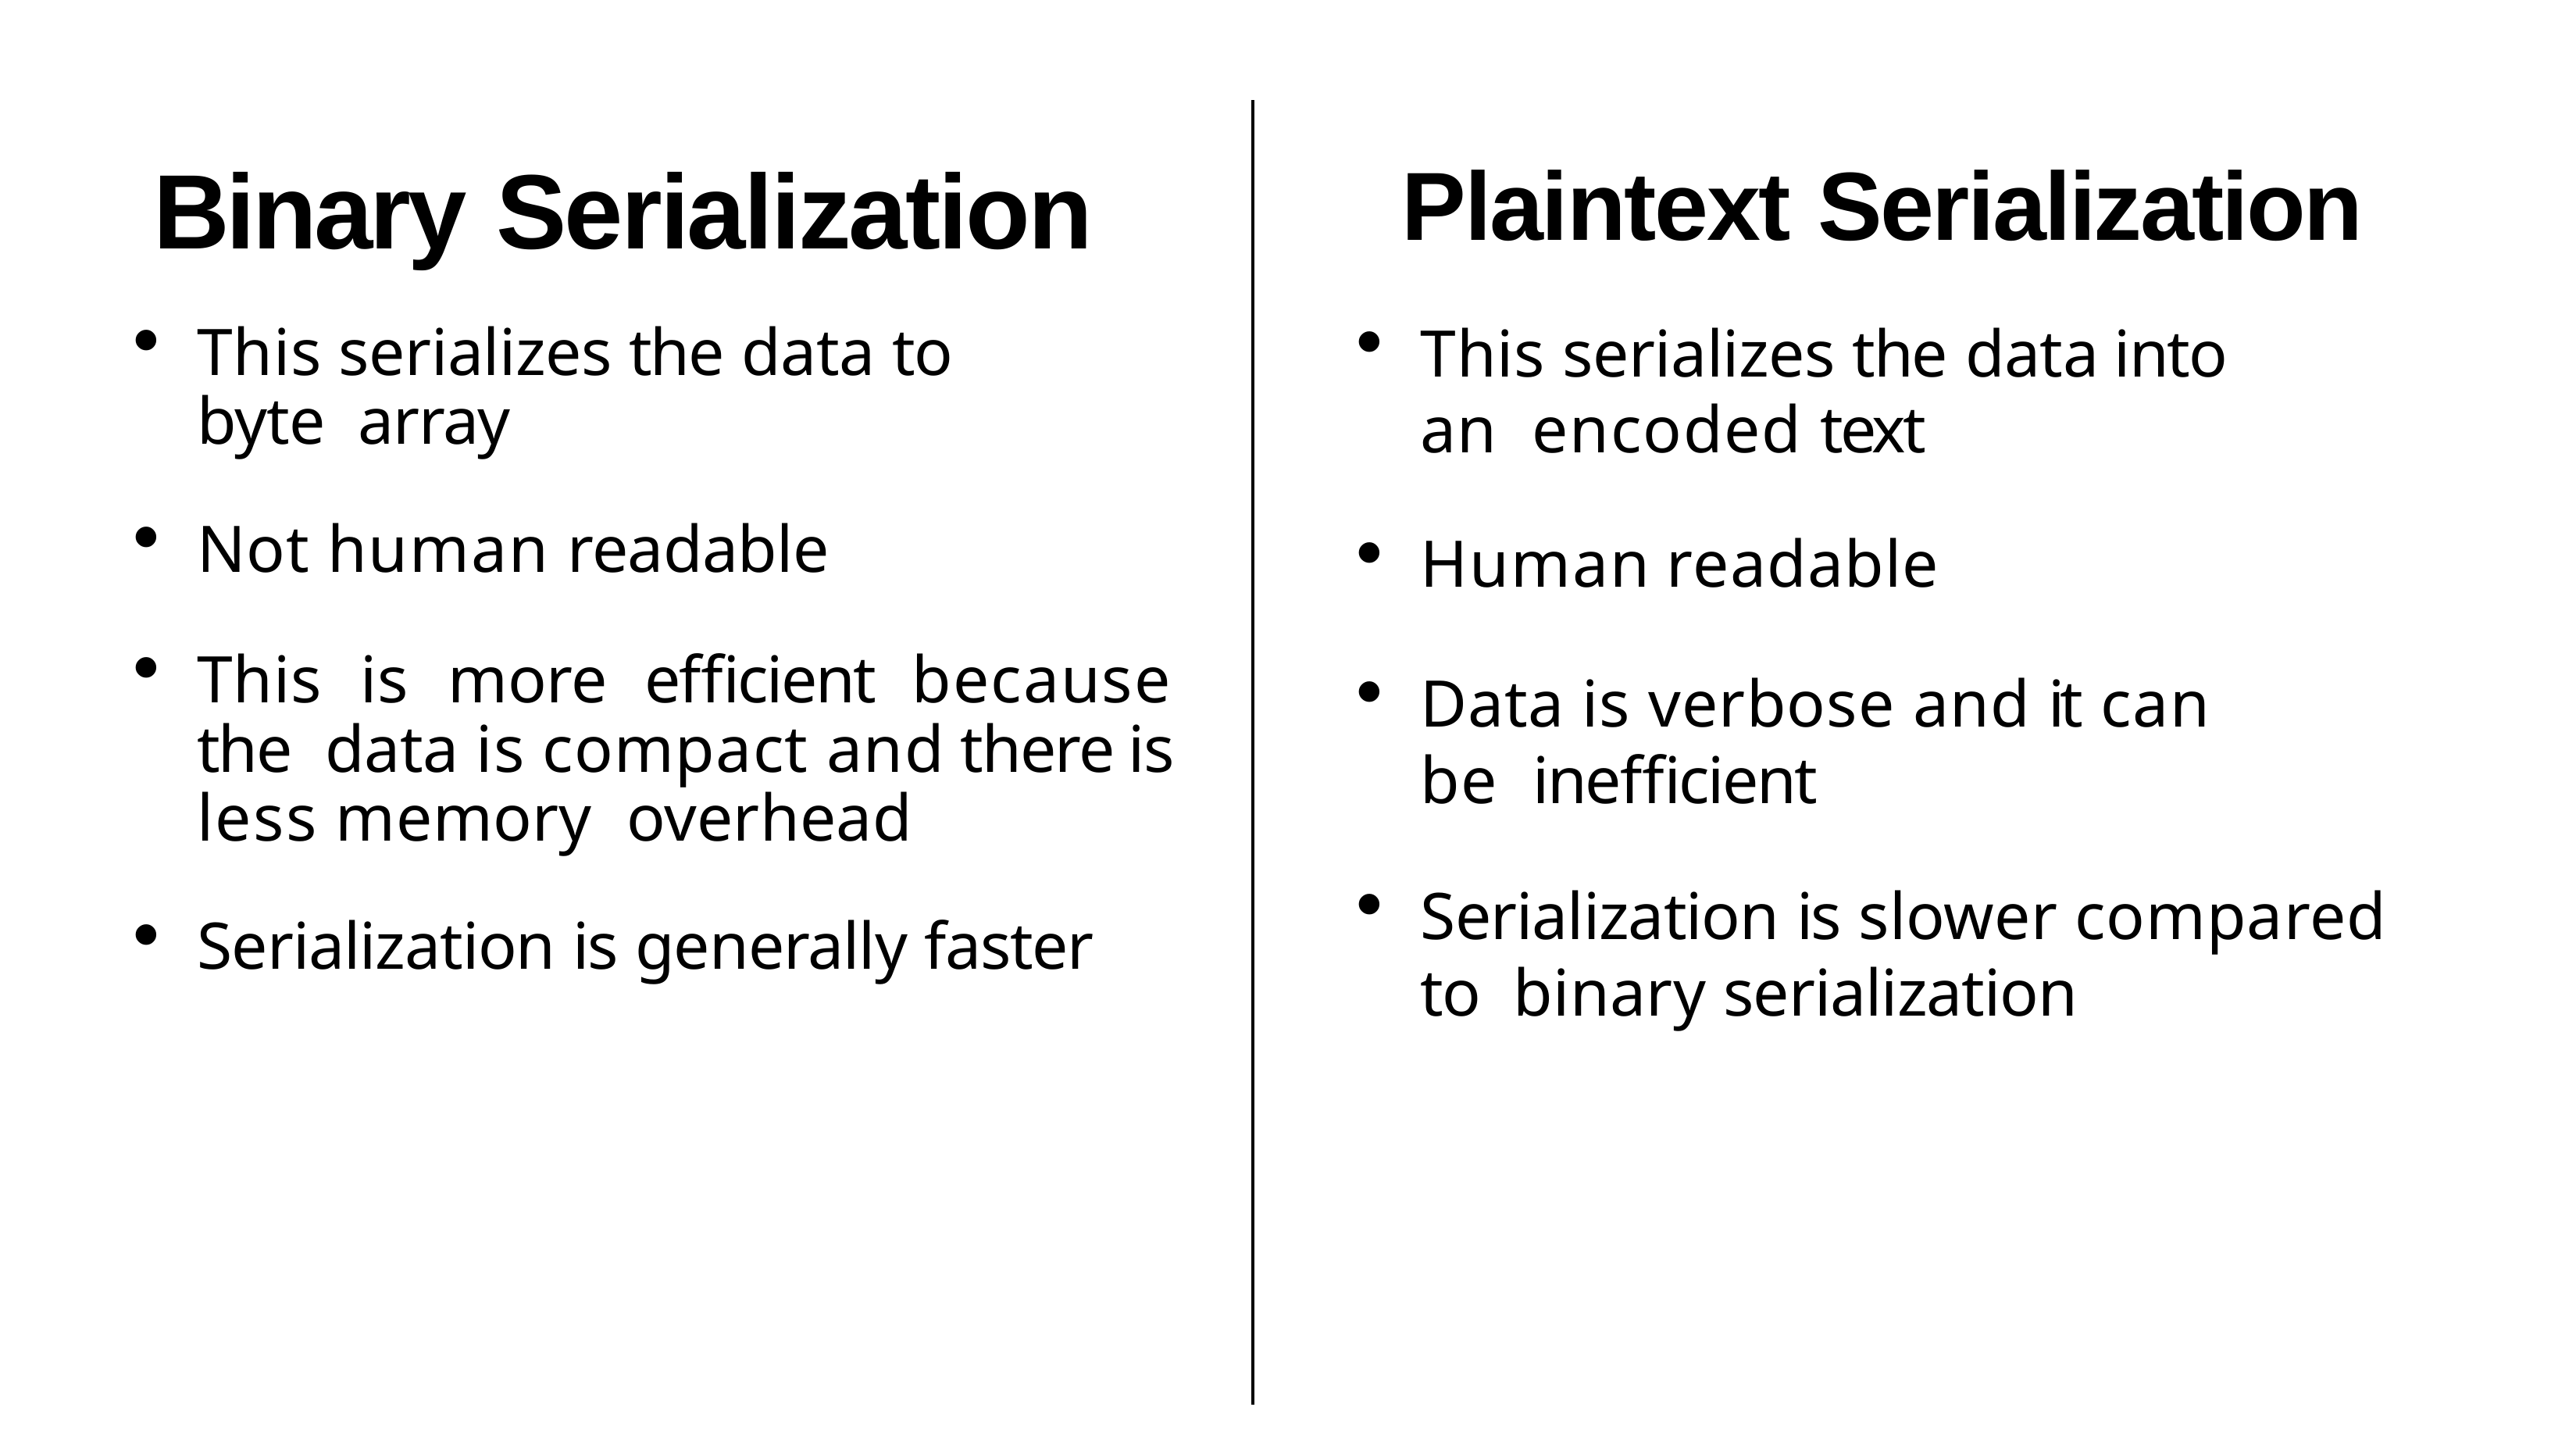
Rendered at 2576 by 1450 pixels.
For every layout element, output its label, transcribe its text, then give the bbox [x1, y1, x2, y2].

text_box Plaintext Serialization This serializes the data into an encoded text Human readable Data is verbose and it can be ineﬃcient Serialization is slower compared to binary serialization [1354, 98, 2431, 1029]
title Binary Serialization [151, 141, 1115, 308]
text_box This serializes the data to byte array Not human readable This is more eﬃcient because the data is compact and there is less memory overhead Serialization is generally faster [130, 308, 1174, 983]
